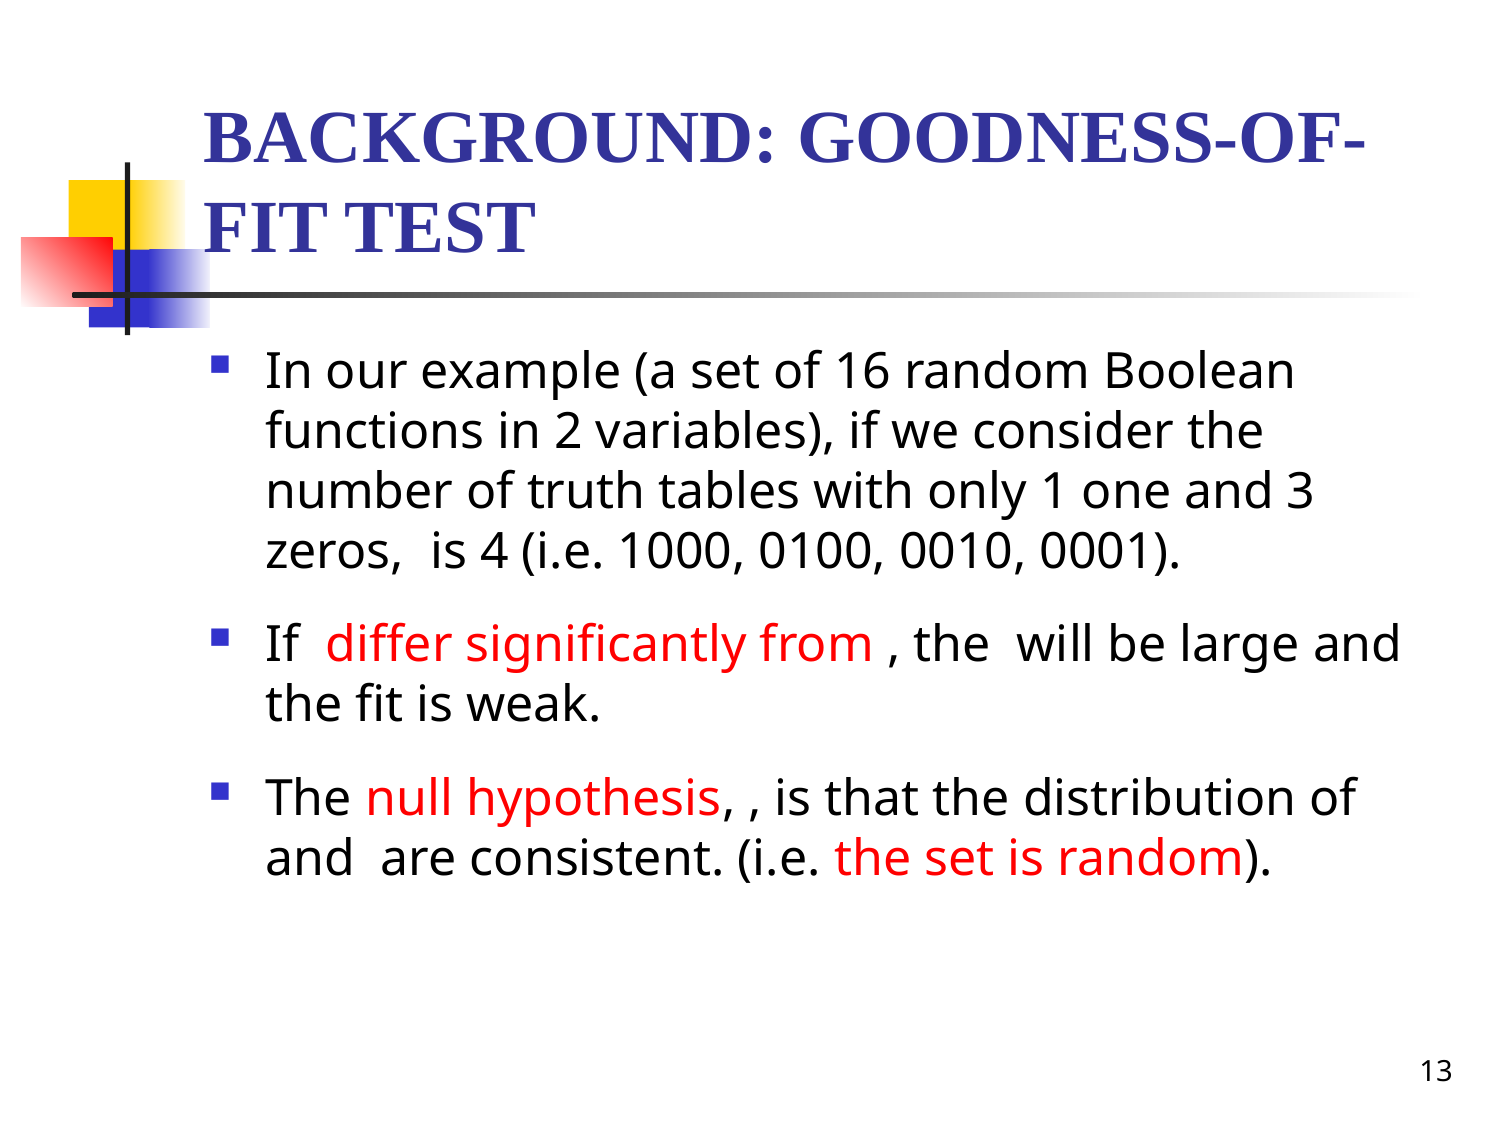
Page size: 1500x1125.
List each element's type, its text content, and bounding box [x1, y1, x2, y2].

title Background: Goodness-of-fit test [188, 35, 1468, 275]
slide_number 13 [1154, 1023, 1468, 1100]
